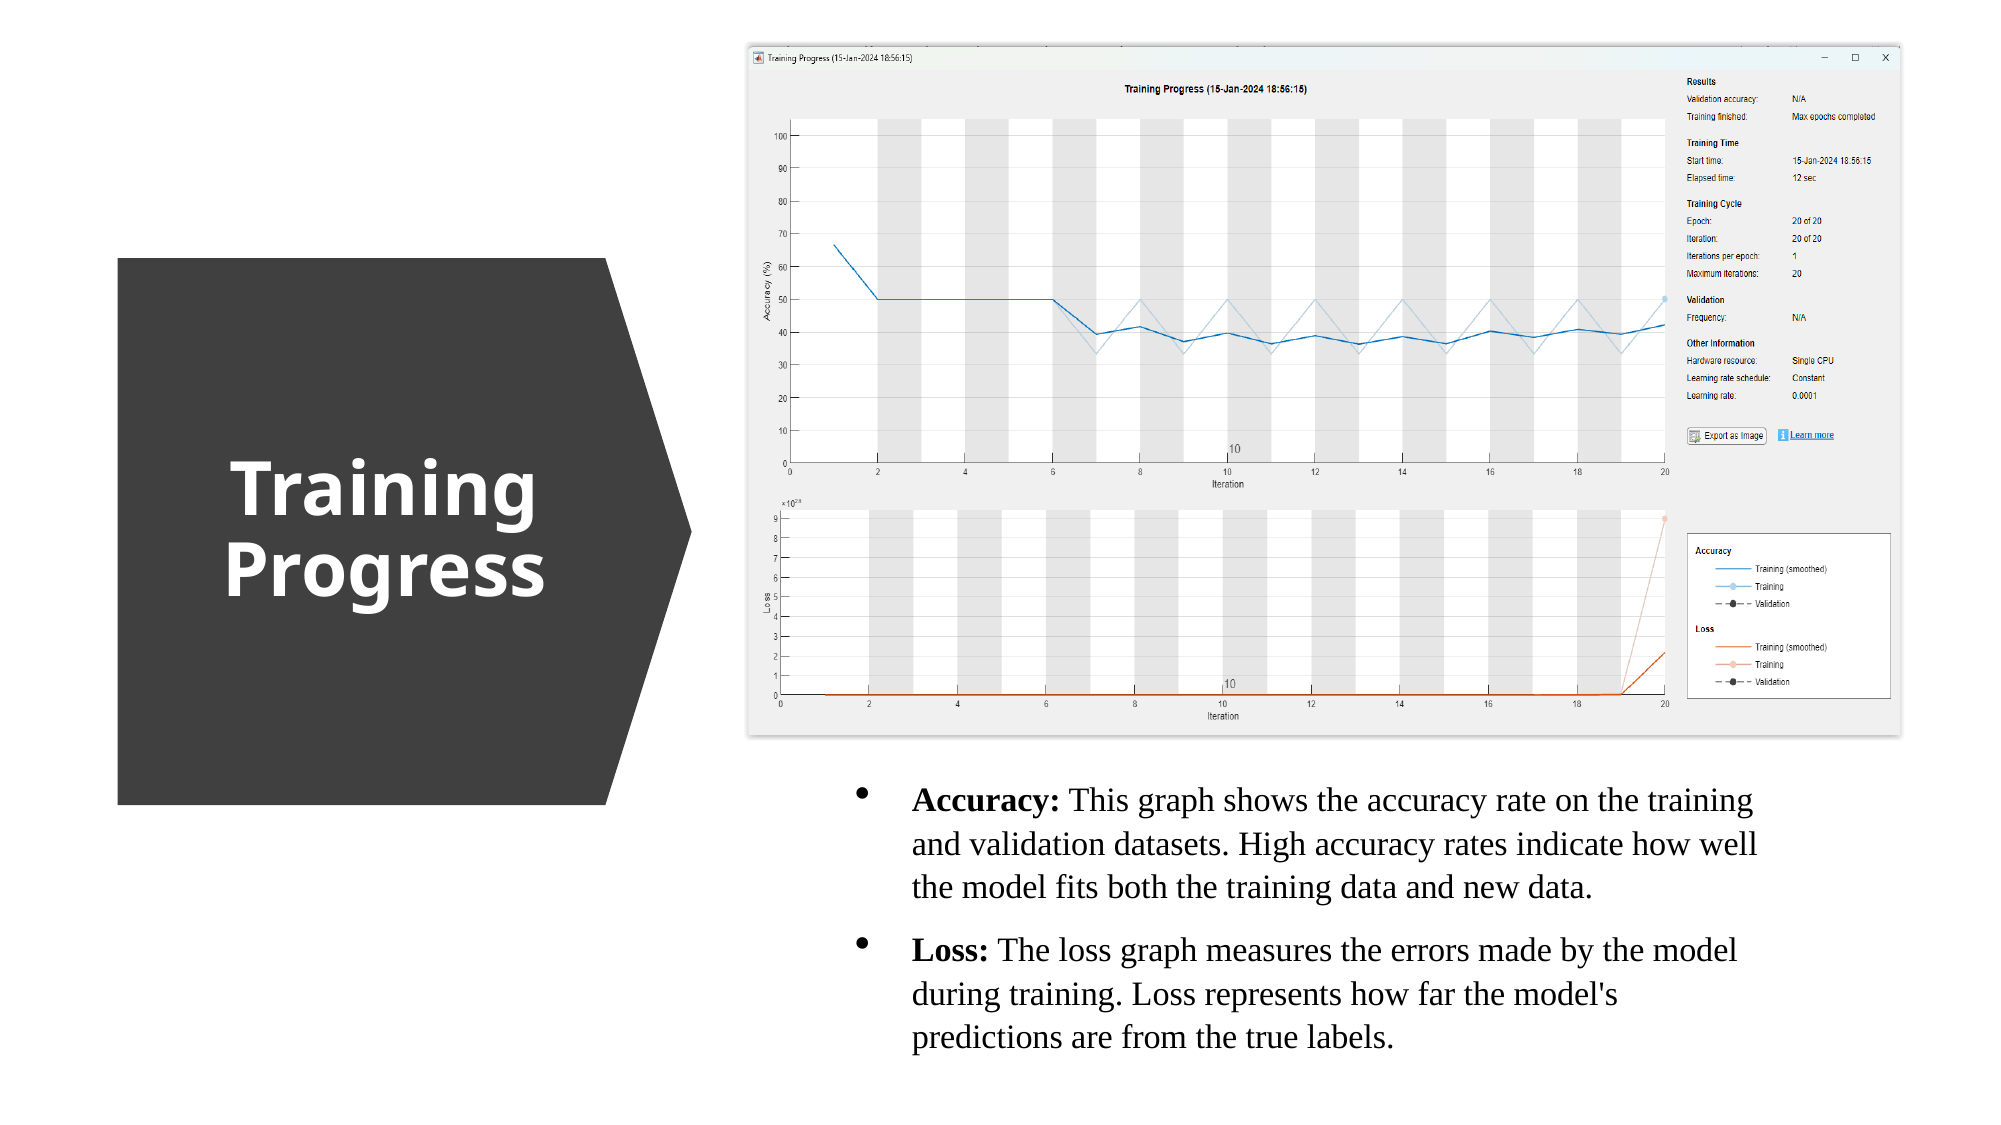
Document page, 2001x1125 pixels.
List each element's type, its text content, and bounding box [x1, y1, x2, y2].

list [742, 39, 1905, 741]
text_box [116, 257, 693, 807]
title Training Progress [168, 322, 601, 741]
text_box Accuracy: This graph shows the accuracy rate on the training and validation datasets. High accuracy rates indicate how well the model fits both the training data and new data. Loss: The loss graph measures the errors made by the model during training. Loss represents how far the model's predictions are from the true labels. [841, 767, 1775, 1068]
